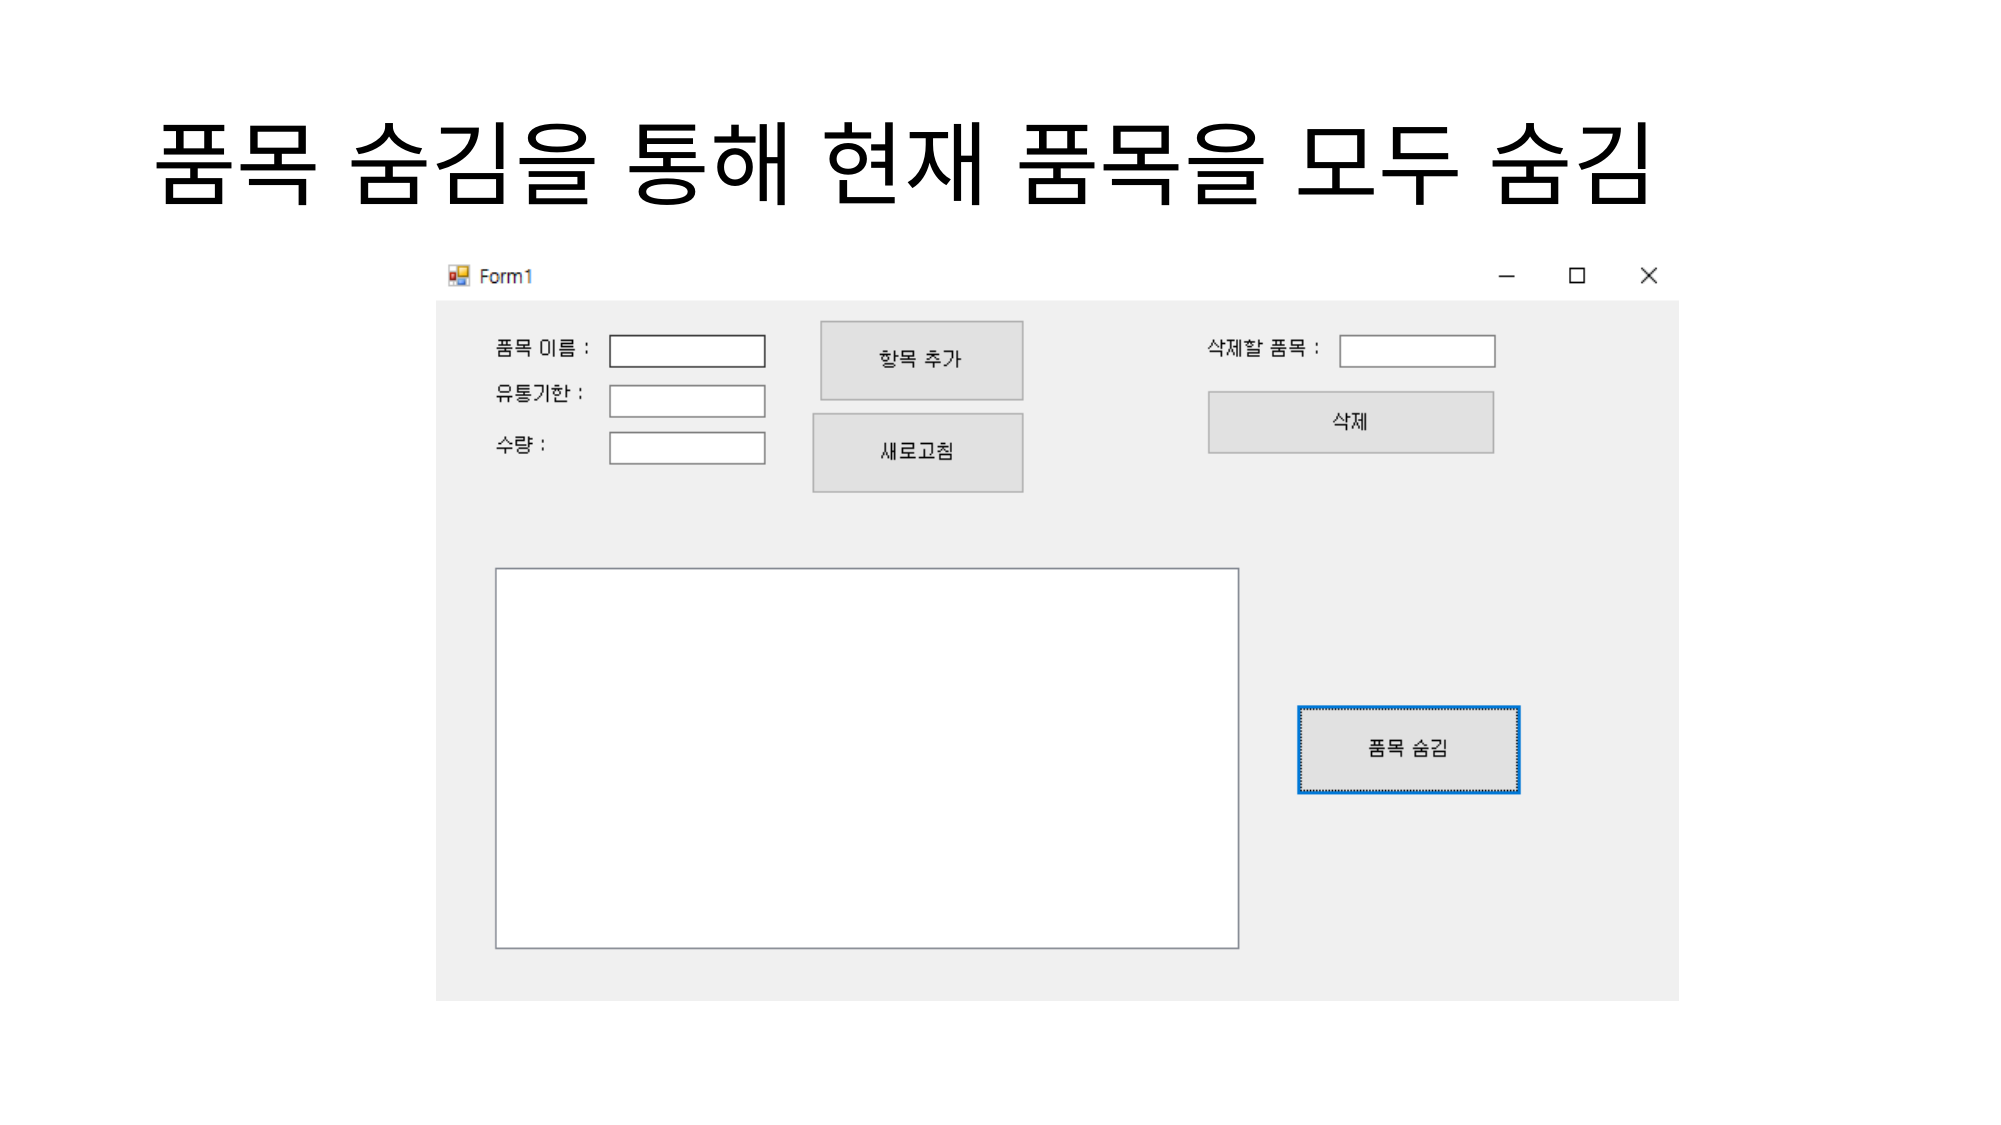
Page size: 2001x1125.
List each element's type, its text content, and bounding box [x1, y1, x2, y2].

title 품목 숨김을 통해 현재 품목을 모두 숨김 [137, 59, 1863, 278]
picture [436, 257, 1679, 1001]
